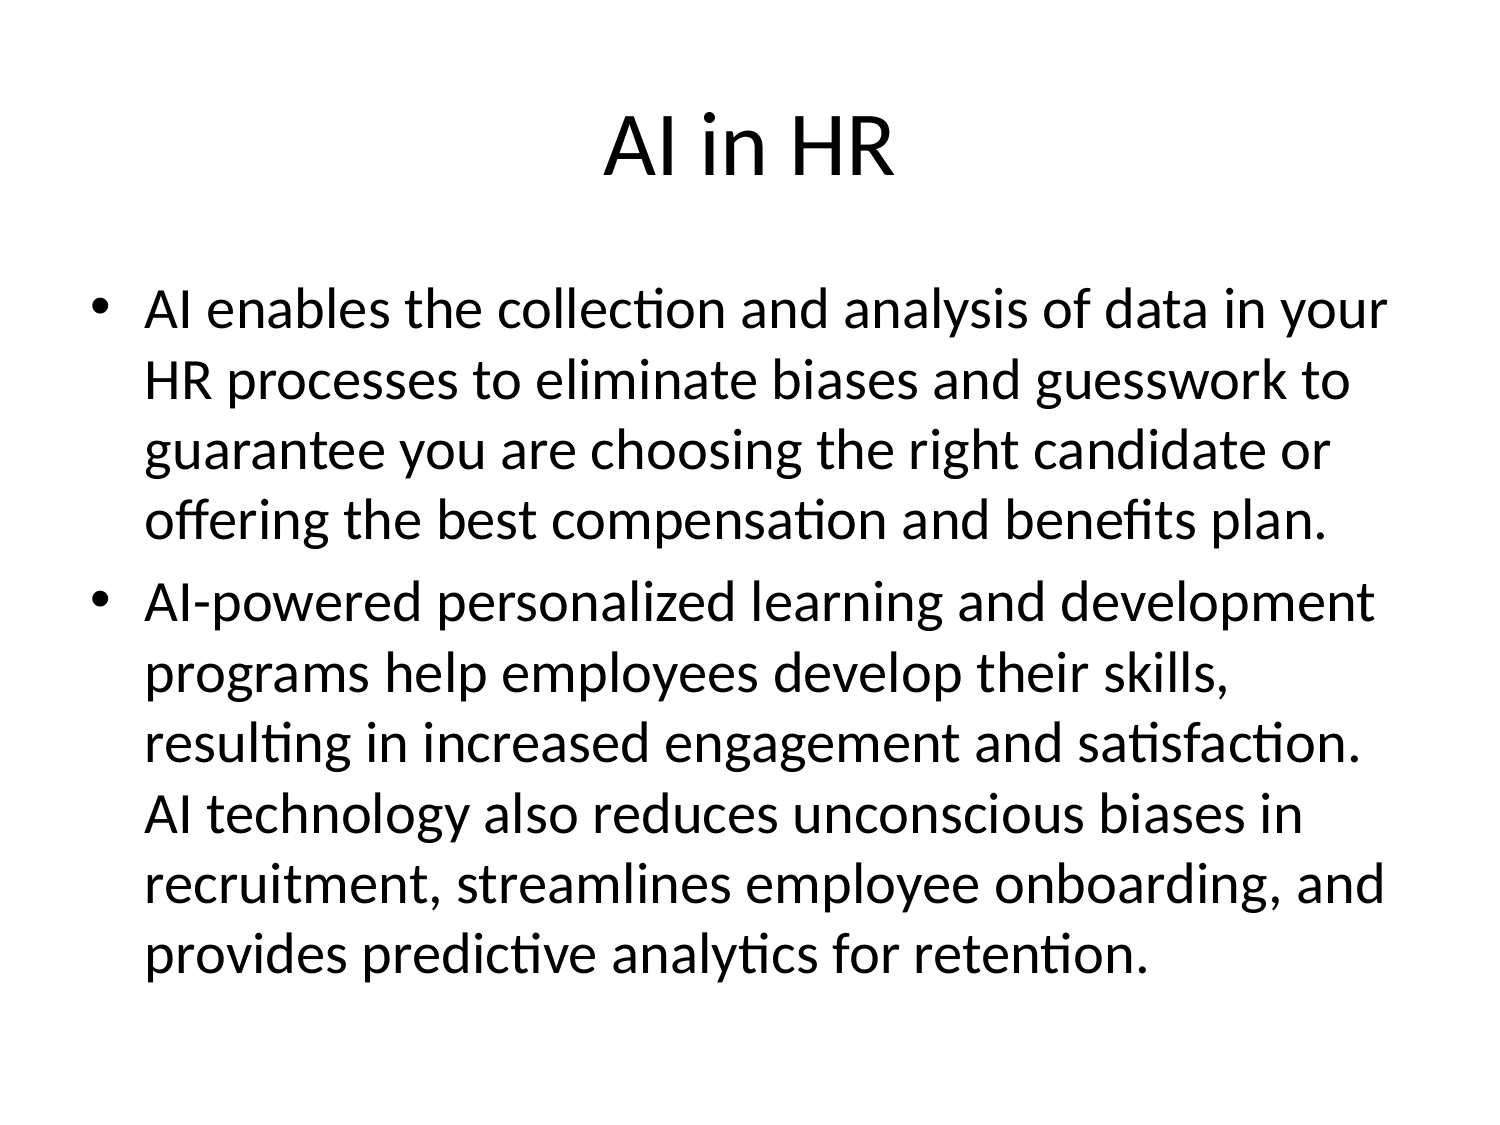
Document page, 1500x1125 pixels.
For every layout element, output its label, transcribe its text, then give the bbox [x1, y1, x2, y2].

list AI enables the collection and analysis of data in your HR processes to eliminate biases and guesswork to guarantee you are choosing the right candidate or offering the best compensation and benefits plan. AI-powered personalized learning and development programs help employees develop their skills, resulting in increased engagement and satisfaction. AI technology also reduces unconscious biases in recruitment, streamlines employee onboarding, and provides predictive analytics for retention. [75, 262, 1425, 1005]
title AI in HR [75, 45, 1425, 233]
